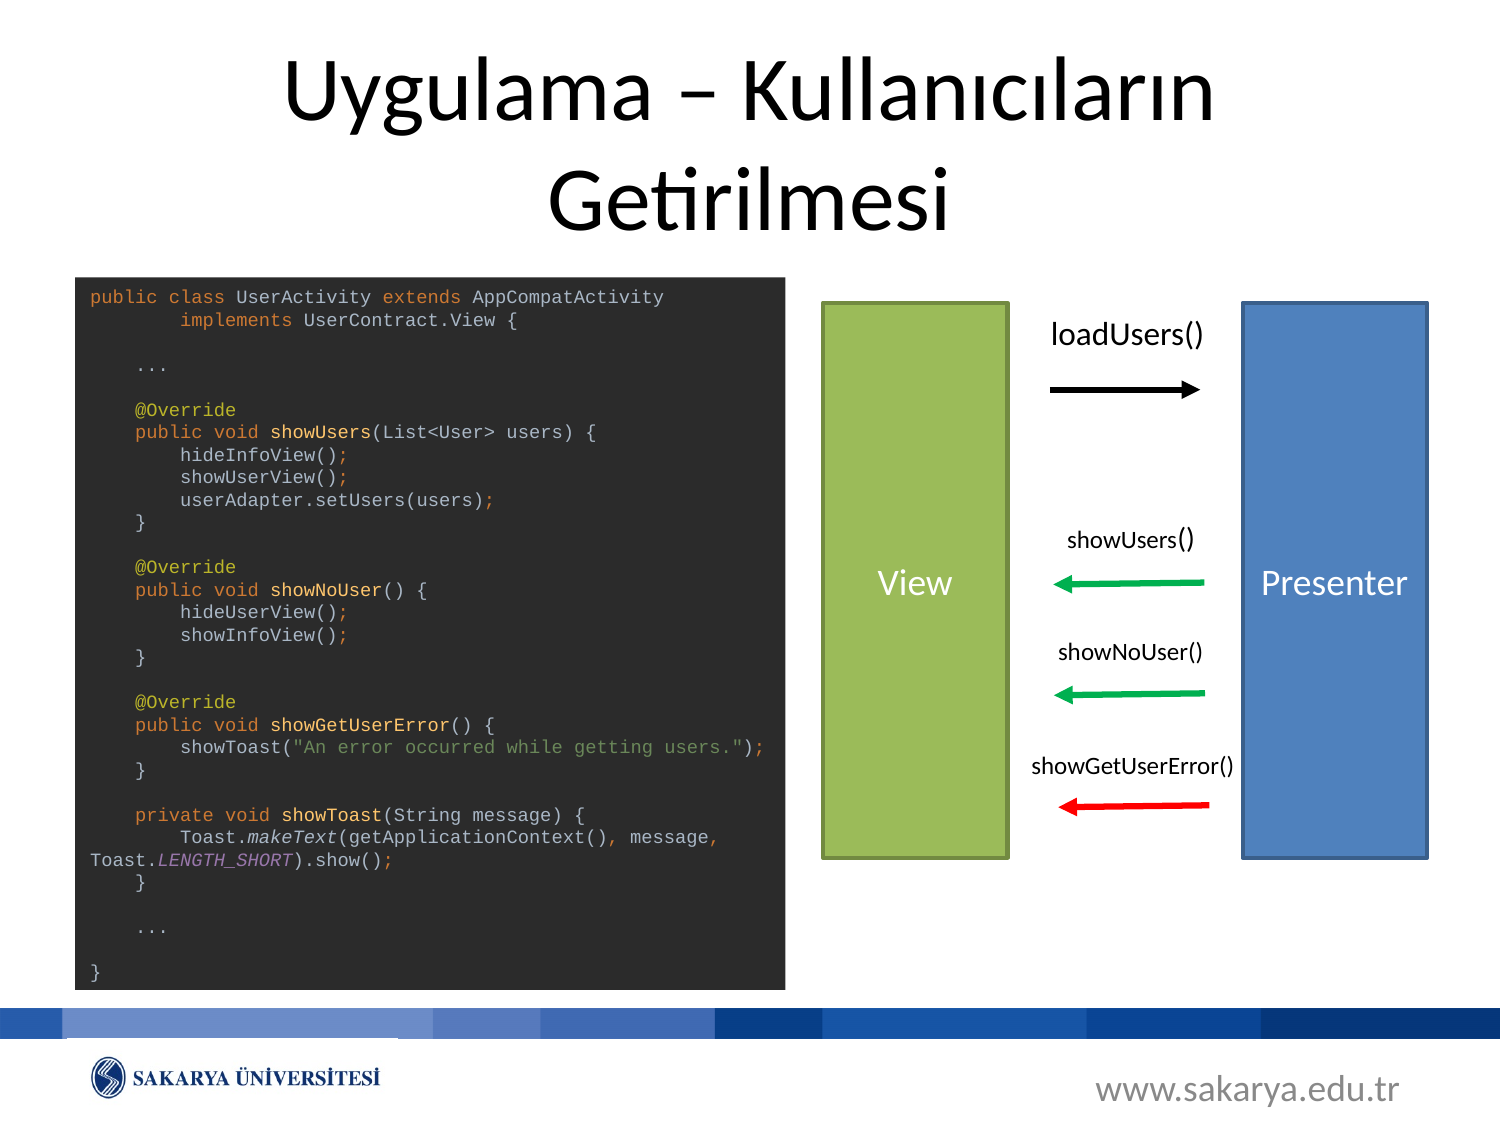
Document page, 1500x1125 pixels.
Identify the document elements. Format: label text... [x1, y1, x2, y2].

text_box showNoUser() [1043, 628, 1227, 674]
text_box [0, 1007, 1500, 1088]
text_box showUsers() [1052, 512, 1252, 562]
list public class UserActivity extends AppCompatActivity implements UserContract.View { ... @Override public void showUsers(List<User> users) { hideInfoView(); showUserView(); userAdapter.setUsers(users); } @Override public void showNoUser() { hideUserView(); showInfoView(); } @Override public void showGetUserError() { showToast("An error occurred while getting users."); } private void showToast(String message) { Toast.makeText(getApplicationContext(), message, Toast.LENGTH_SHORT).show(); } ... } [75, 277, 786, 990]
text_box View [821, 301, 1010, 860]
text_box Presenter [1241, 301, 1429, 860]
text_box loadUsers() [1036, 305, 1254, 360]
text_box showGetUserError() [1016, 741, 1263, 787]
title Uygulama – Kullanıcıların Getirilmesi [75, 45, 1425, 233]
picture [67, 1037, 399, 1115]
